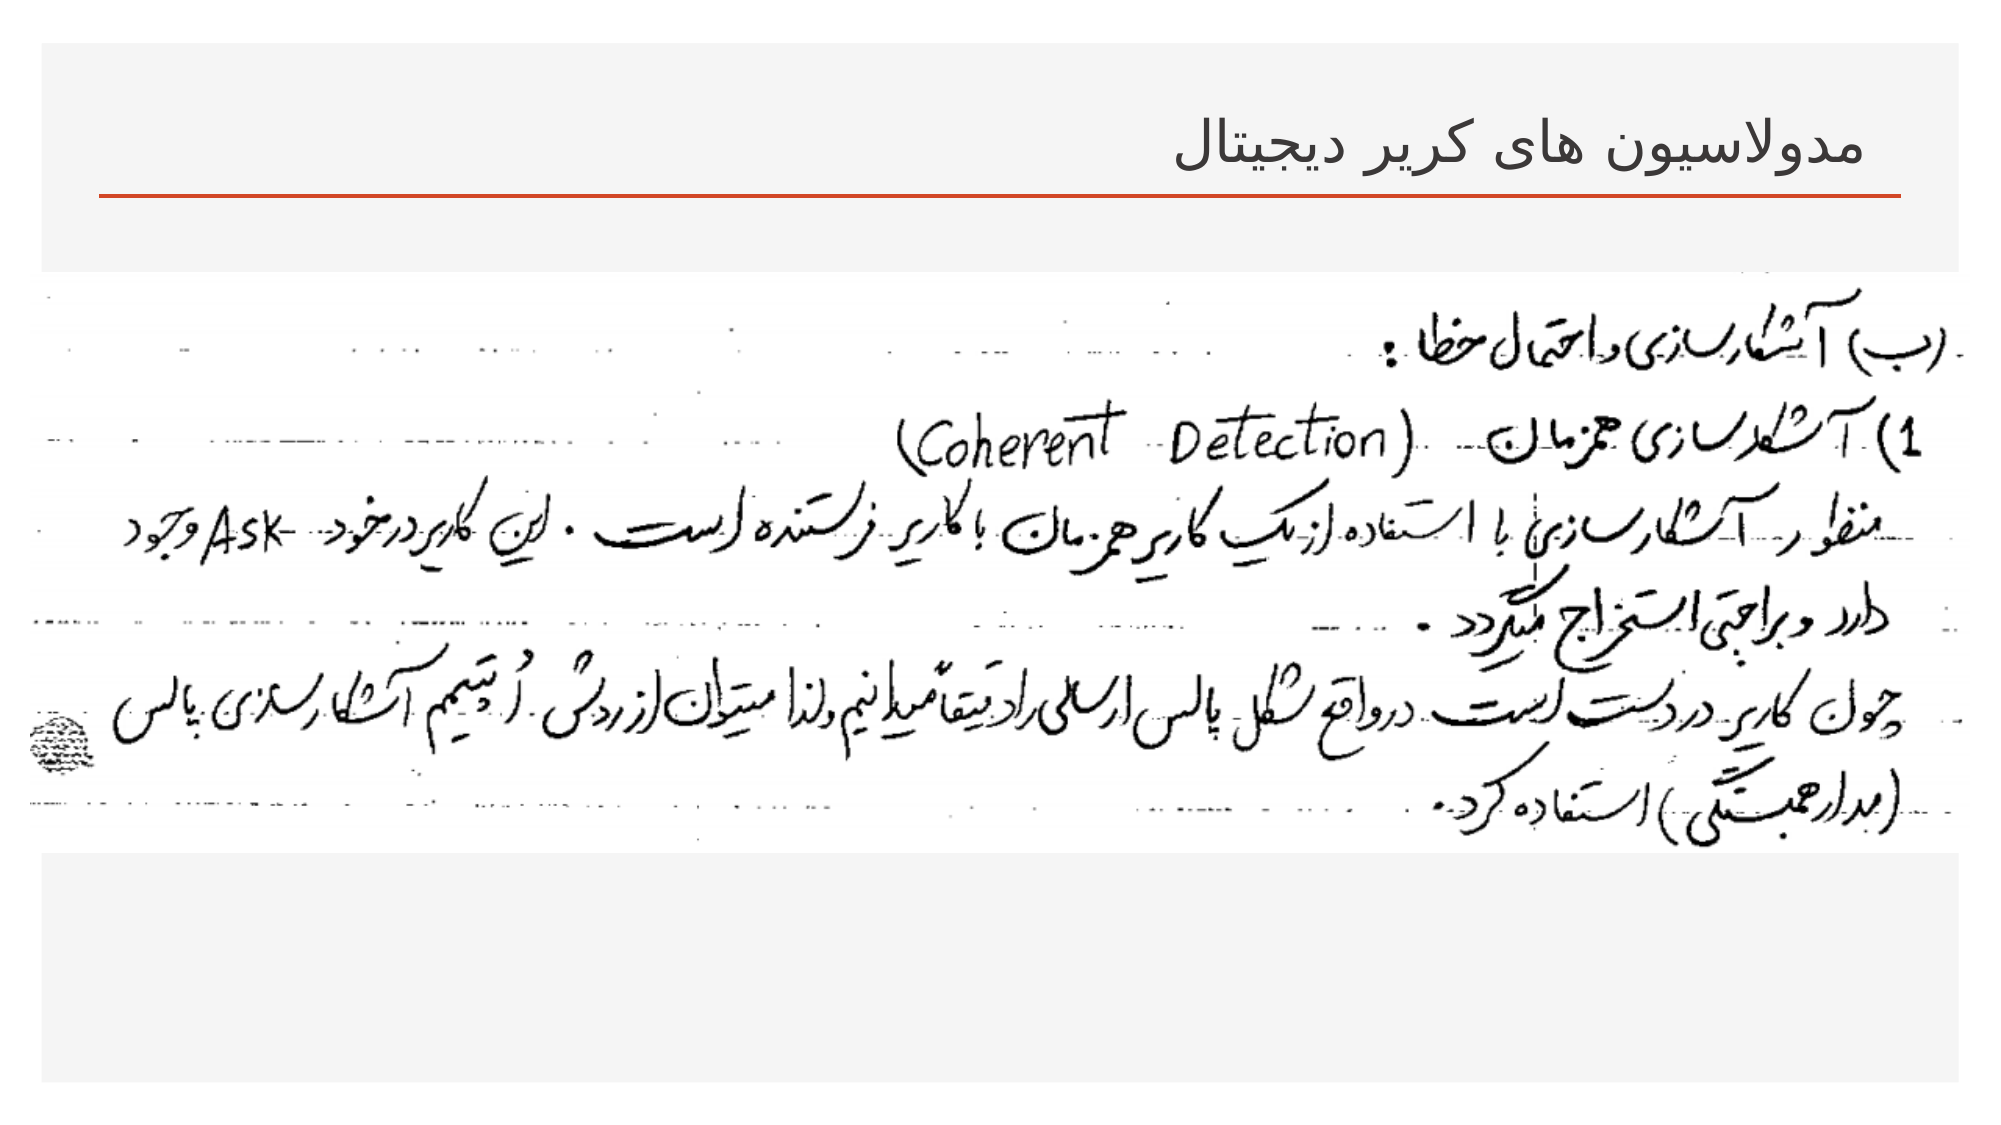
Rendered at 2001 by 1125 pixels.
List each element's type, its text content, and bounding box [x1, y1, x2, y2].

picture [30, 272, 1970, 853]
title مدولاسیون های کریر دیجیتال [754, 77, 1883, 182]
